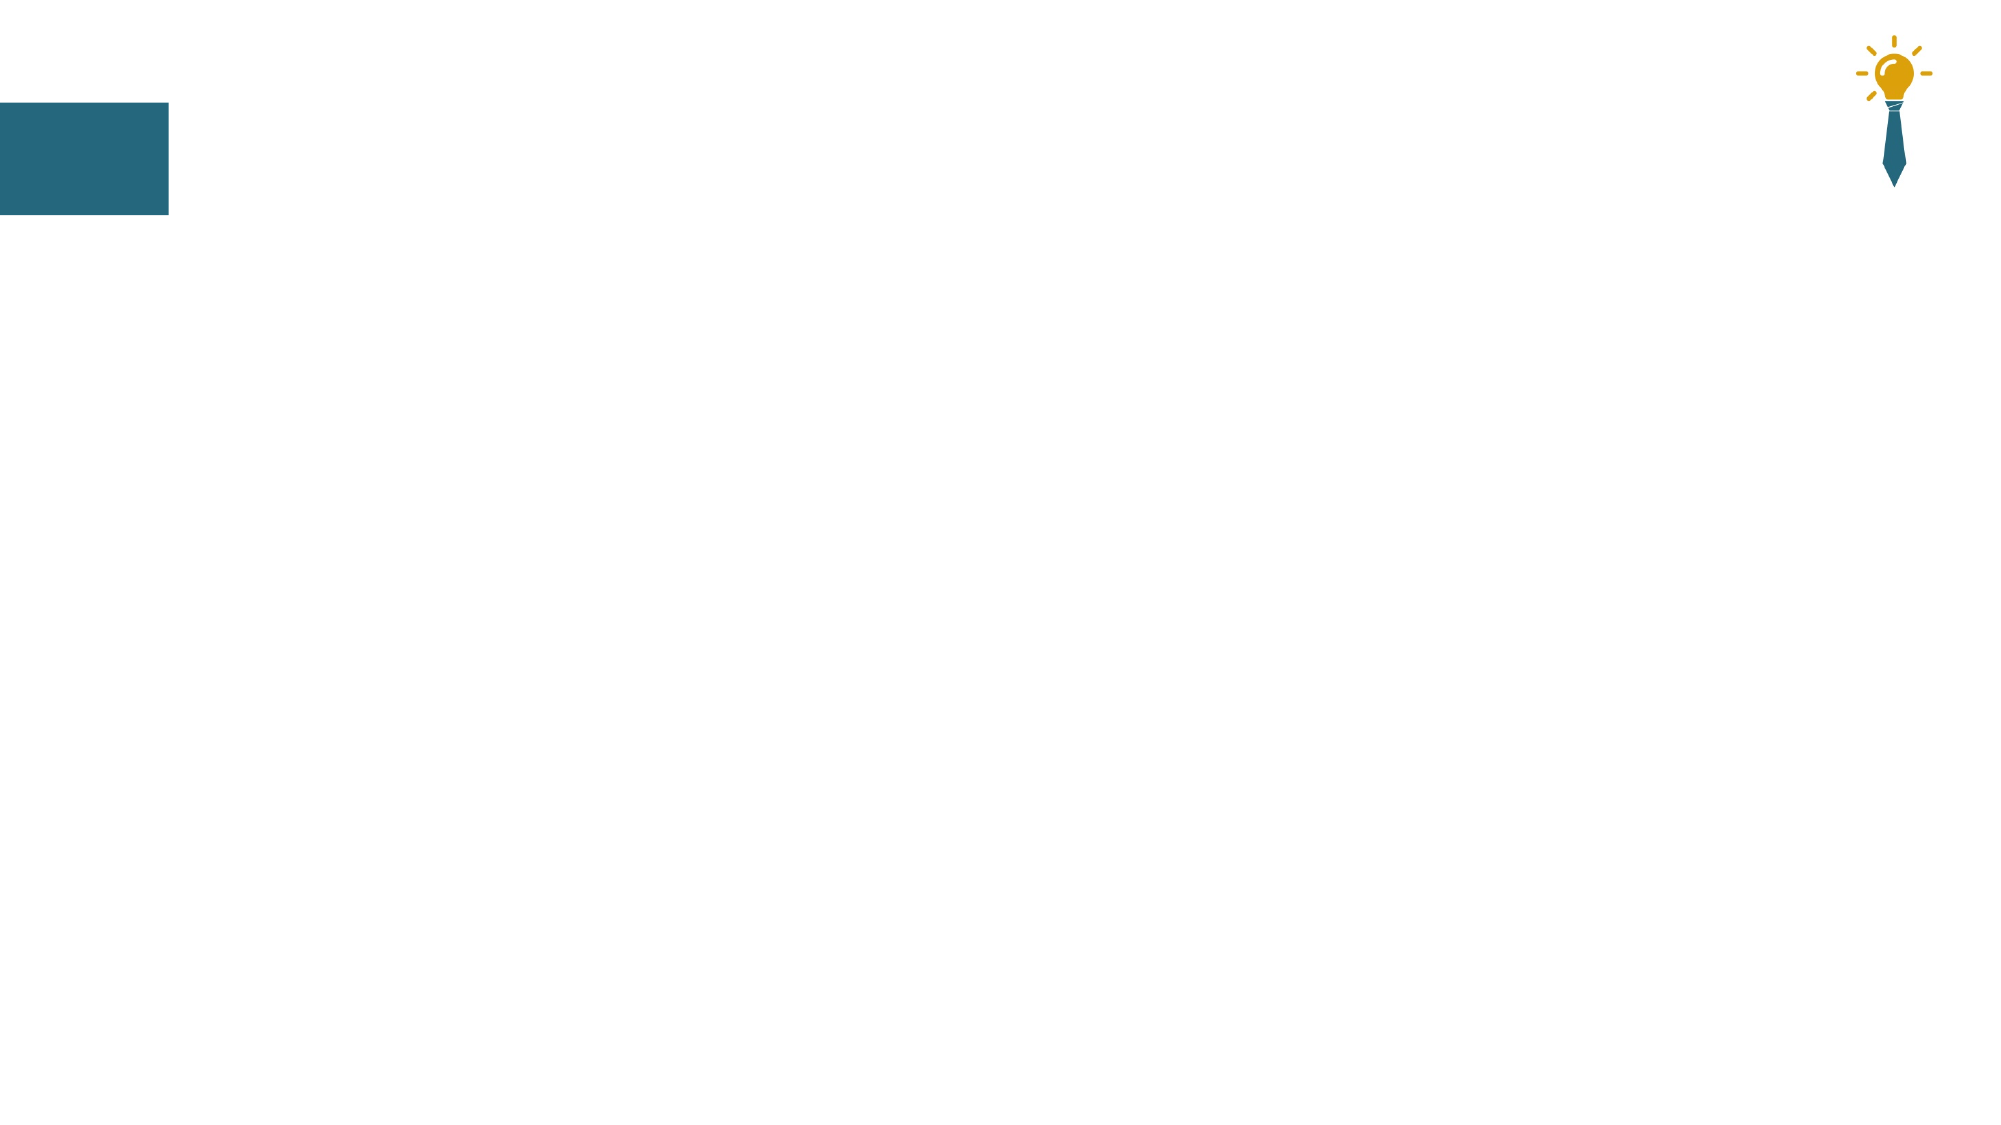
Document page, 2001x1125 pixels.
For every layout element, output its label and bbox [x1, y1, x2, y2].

picture [1816, 13, 1972, 209]
